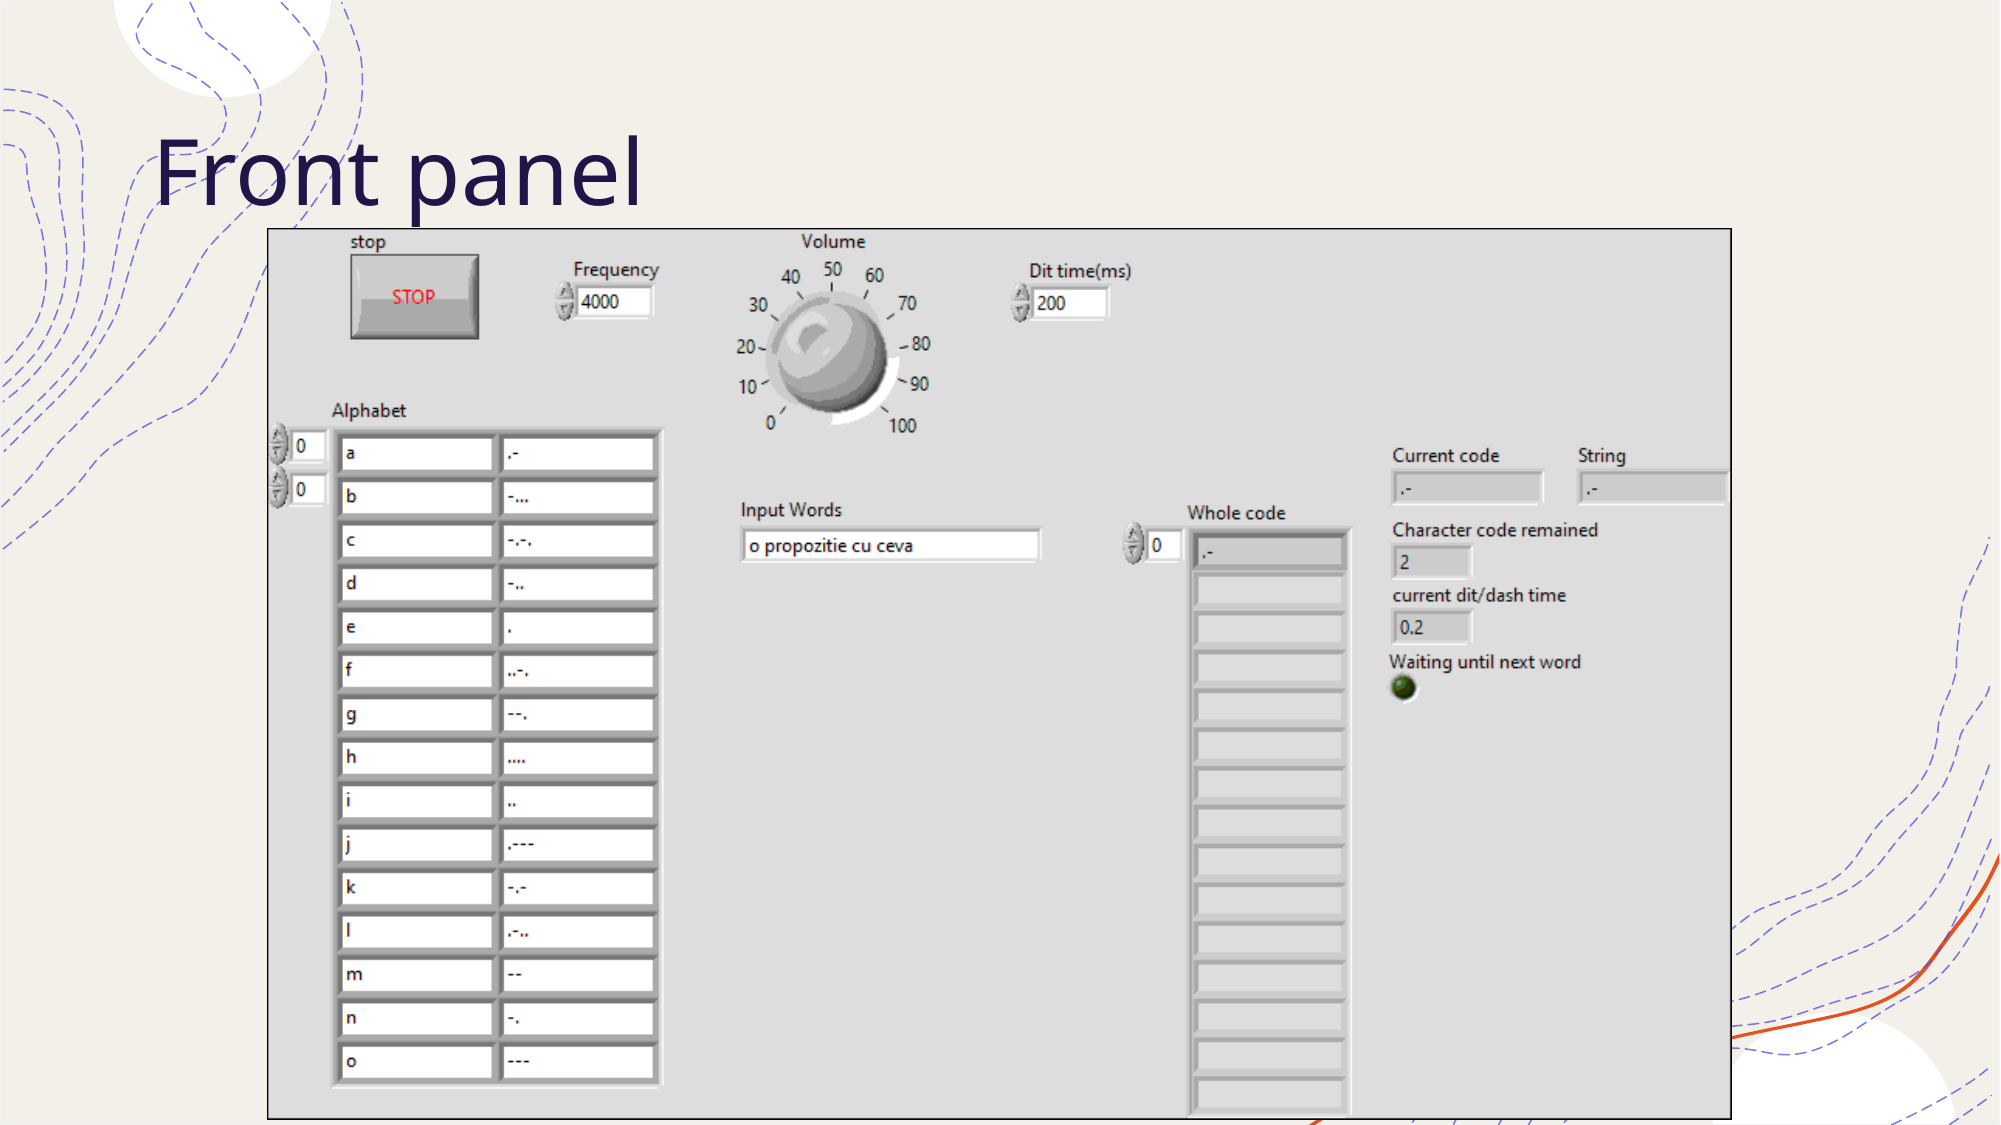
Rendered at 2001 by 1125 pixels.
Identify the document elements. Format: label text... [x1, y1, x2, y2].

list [267, 228, 1733, 1120]
title Front panel [137, 59, 1863, 278]
